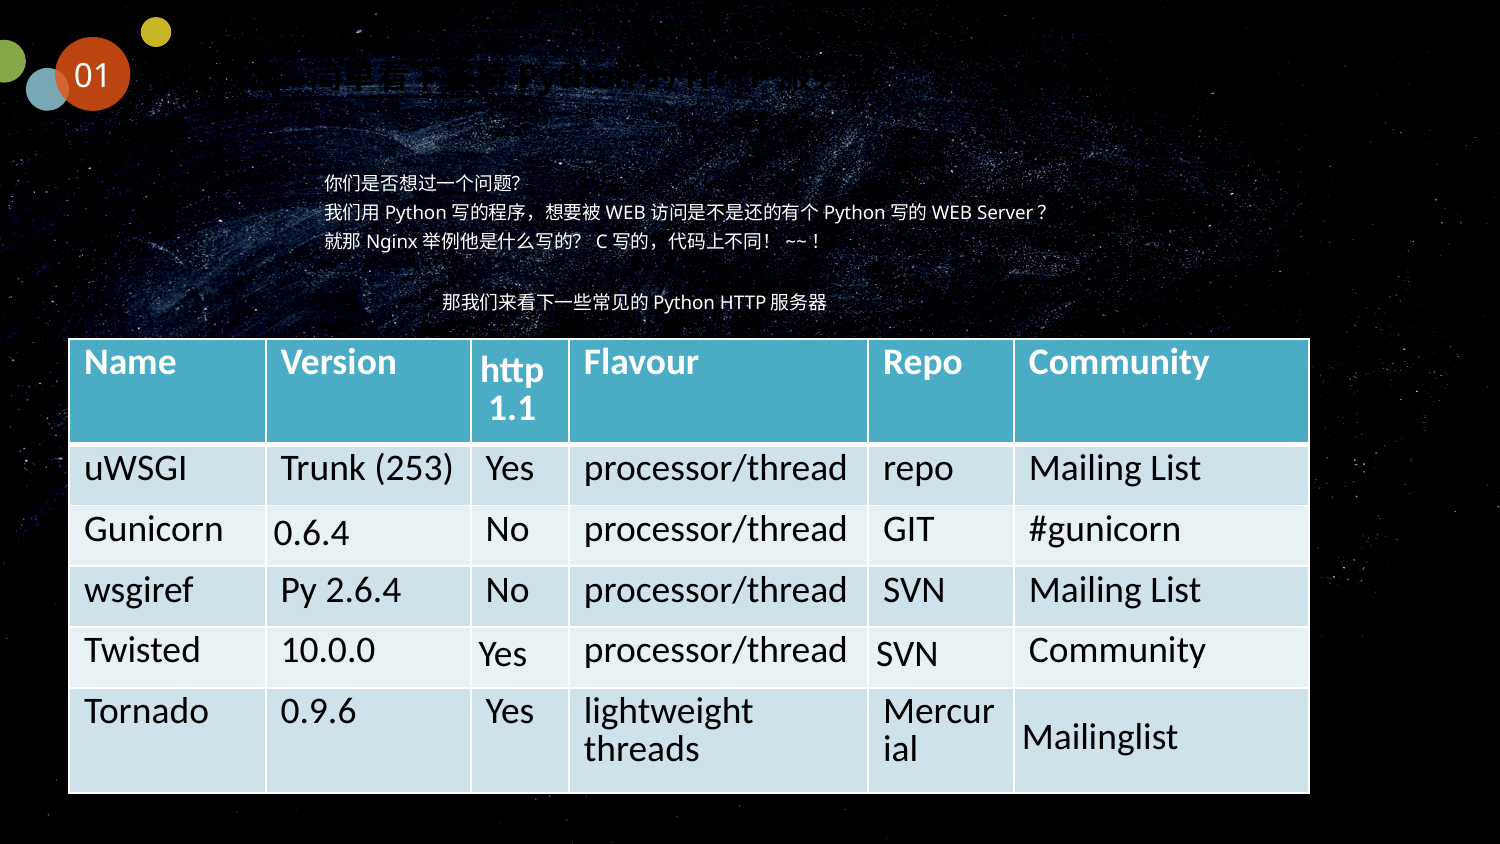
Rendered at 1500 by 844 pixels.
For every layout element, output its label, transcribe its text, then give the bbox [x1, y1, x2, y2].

table_cell Yes [472, 628, 568, 687]
table_header Repo [869, 340, 1013, 442]
table_cell No [472, 567, 568, 626]
text_box [140, 17, 172, 48]
table_cell Mercurial [869, 689, 1013, 792]
table_cell 0.9.6 [267, 689, 470, 792]
text_box 01 [65, 53, 121, 94]
table_cell SVN [869, 567, 1013, 626]
table_cell Py 2.6.4 [267, 567, 470, 626]
table_cell Mailinglist [1015, 689, 1308, 792]
table_cell GIT [869, 506, 1013, 565]
table_cell Trunk (253) [267, 447, 470, 505]
text_box 你们是否想过一个问题？ 我们用Python写的程序，想要被WEB访问是不是还的有个Python写的WEB Server？ 就那Nginx举例他是什么写的？C写的，代码上不同！~~！ [312, 159, 1235, 259]
table_cell processor/thread [570, 628, 867, 687]
table_cell Yes [472, 447, 568, 505]
table_cell Twisted [70, 628, 265, 687]
table_header Name [70, 340, 265, 442]
text_box [55, 36, 131, 111]
table_cell No [472, 506, 568, 565]
table_cell uWSGI [70, 447, 265, 505]
table_cell SVN [869, 628, 1013, 687]
table_cell Community [1015, 628, 1308, 687]
table_cell Mailing List [1015, 447, 1308, 505]
text_box 聊聊概念-简单看下支持Python的HTTP服务器 [150, 55, 951, 96]
text_box 那我们来看下一些常见的Python HTTP服务器 [430, 278, 864, 320]
table_cell Yes [472, 689, 568, 792]
table_header Flavour [570, 340, 867, 442]
table_cell processor/thread [570, 447, 867, 505]
table_cell Mailing List [1015, 567, 1308, 626]
table_cell #gunicorn [1015, 506, 1308, 565]
table_cell 10.0.0 [267, 628, 470, 687]
text_box [25, 67, 66, 111]
table_cell wsgiref [70, 567, 265, 626]
table_cell lightweight threads [570, 689, 867, 792]
table_cell Tornado [70, 689, 265, 792]
table_cell processor/thread [570, 567, 867, 626]
picture [0, 0, 1500, 844]
table_cell Gunicorn [70, 506, 265, 565]
table_header Community [1015, 340, 1308, 442]
table_header http 1.1 [472, 340, 568, 442]
table_cell 0.6.4 [267, 506, 470, 565]
text_box [0, 39, 26, 83]
table_cell repo [869, 447, 1013, 505]
table_cell processor/thread [570, 506, 867, 565]
table_header Version [267, 340, 470, 442]
